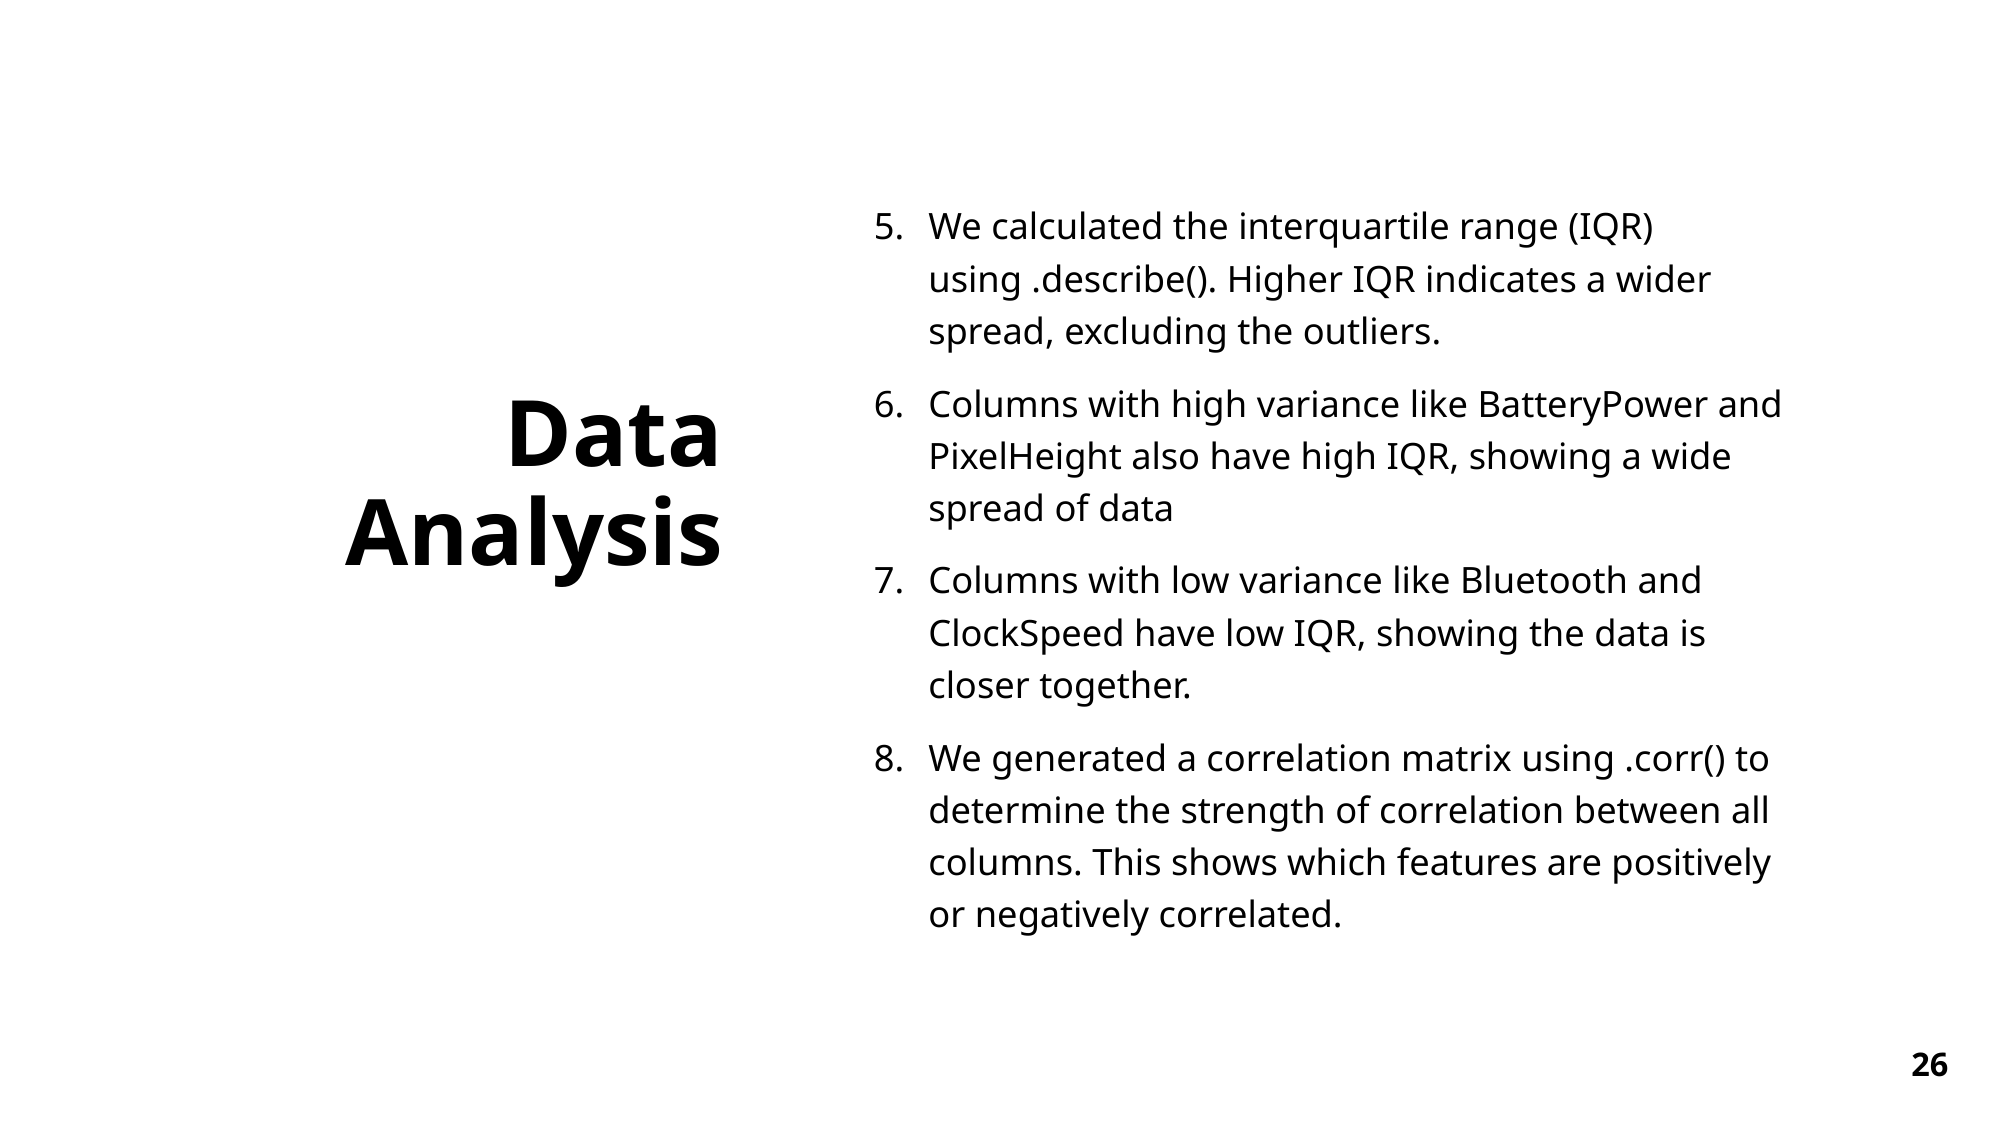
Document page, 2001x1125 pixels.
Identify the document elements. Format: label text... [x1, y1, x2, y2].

list We calculated the interquartile range (IQR) using .describe(). Higher IQR indicates a wider spread, excluding the outliers. Columns with high variance like BatteryPower and PixelHeight also have high IQR, showing a wide spread of data Columns with low variance like Bluetooth and ClockSpeed have low IQR, showing the data is closer together. We generated a correlation matrix using .corr() to determine the strength of correlation between all columns. This shows which features are positively or negatively correlated. [858, 187, 1813, 945]
slide_number 26 [1862, 1036, 1964, 1097]
title Data Analysis [187, 356, 739, 617]
